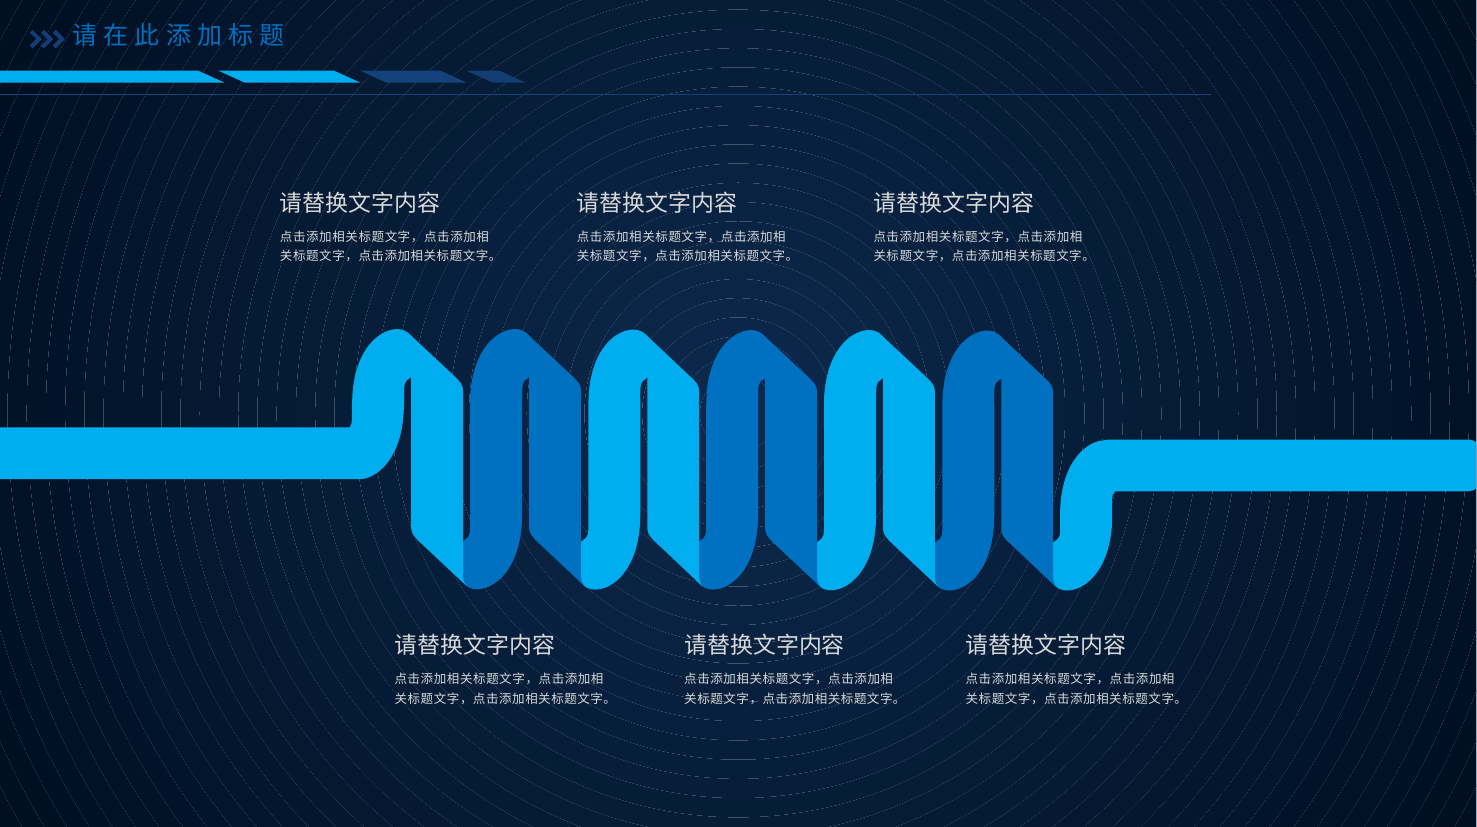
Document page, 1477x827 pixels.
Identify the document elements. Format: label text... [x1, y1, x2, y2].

text_box 点击添加相关标题文字，点击添加相关标题文字，点击添加相关标题文字。 [384, 661, 614, 712]
text_box 请替换文字内容 [955, 625, 1170, 661]
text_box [939, 322, 1057, 599]
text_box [585, 321, 703, 598]
text_box [1057, 439, 1477, 591]
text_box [703, 330, 821, 590]
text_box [29, 29, 65, 49]
text_box 请替换文字内容 [384, 625, 599, 661]
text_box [797, 321, 939, 599]
text_box 点击添加相关标题文字，点击添加相关标题文字，点击添加相关标题文字。 [863, 218, 1093, 269]
text_box 点击添加相关标题文字，点击添加相关标题文字，点击添加相关标题文字。 [269, 218, 500, 269]
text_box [0, 328, 467, 587]
text_box [218, 69, 361, 84]
text_box [359, 69, 467, 84]
text_box [0, 69, 225, 84]
text_box 点击添加相关标题文字，点击添加相关标题文字，点击添加相关标题文字。 [955, 661, 1185, 712]
text_box 点击添加相关标题文字，点击添加相关标题文字，点击添加相关标题文字。 [673, 661, 904, 712]
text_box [443, 320, 585, 598]
text_box 请替换文字内容 [269, 182, 485, 218]
text_box 点击添加相关标题文字，点击添加相关标题文字，点击添加相关标题文字。 [566, 218, 797, 269]
text_box 请在此添加标题 [57, 11, 300, 57]
text_box 请替换文字内容 [566, 182, 782, 218]
text_box 请替换文字内容 [673, 625, 889, 661]
text_box [466, 69, 527, 84]
text_box 请替换文字内容 [863, 182, 1078, 218]
